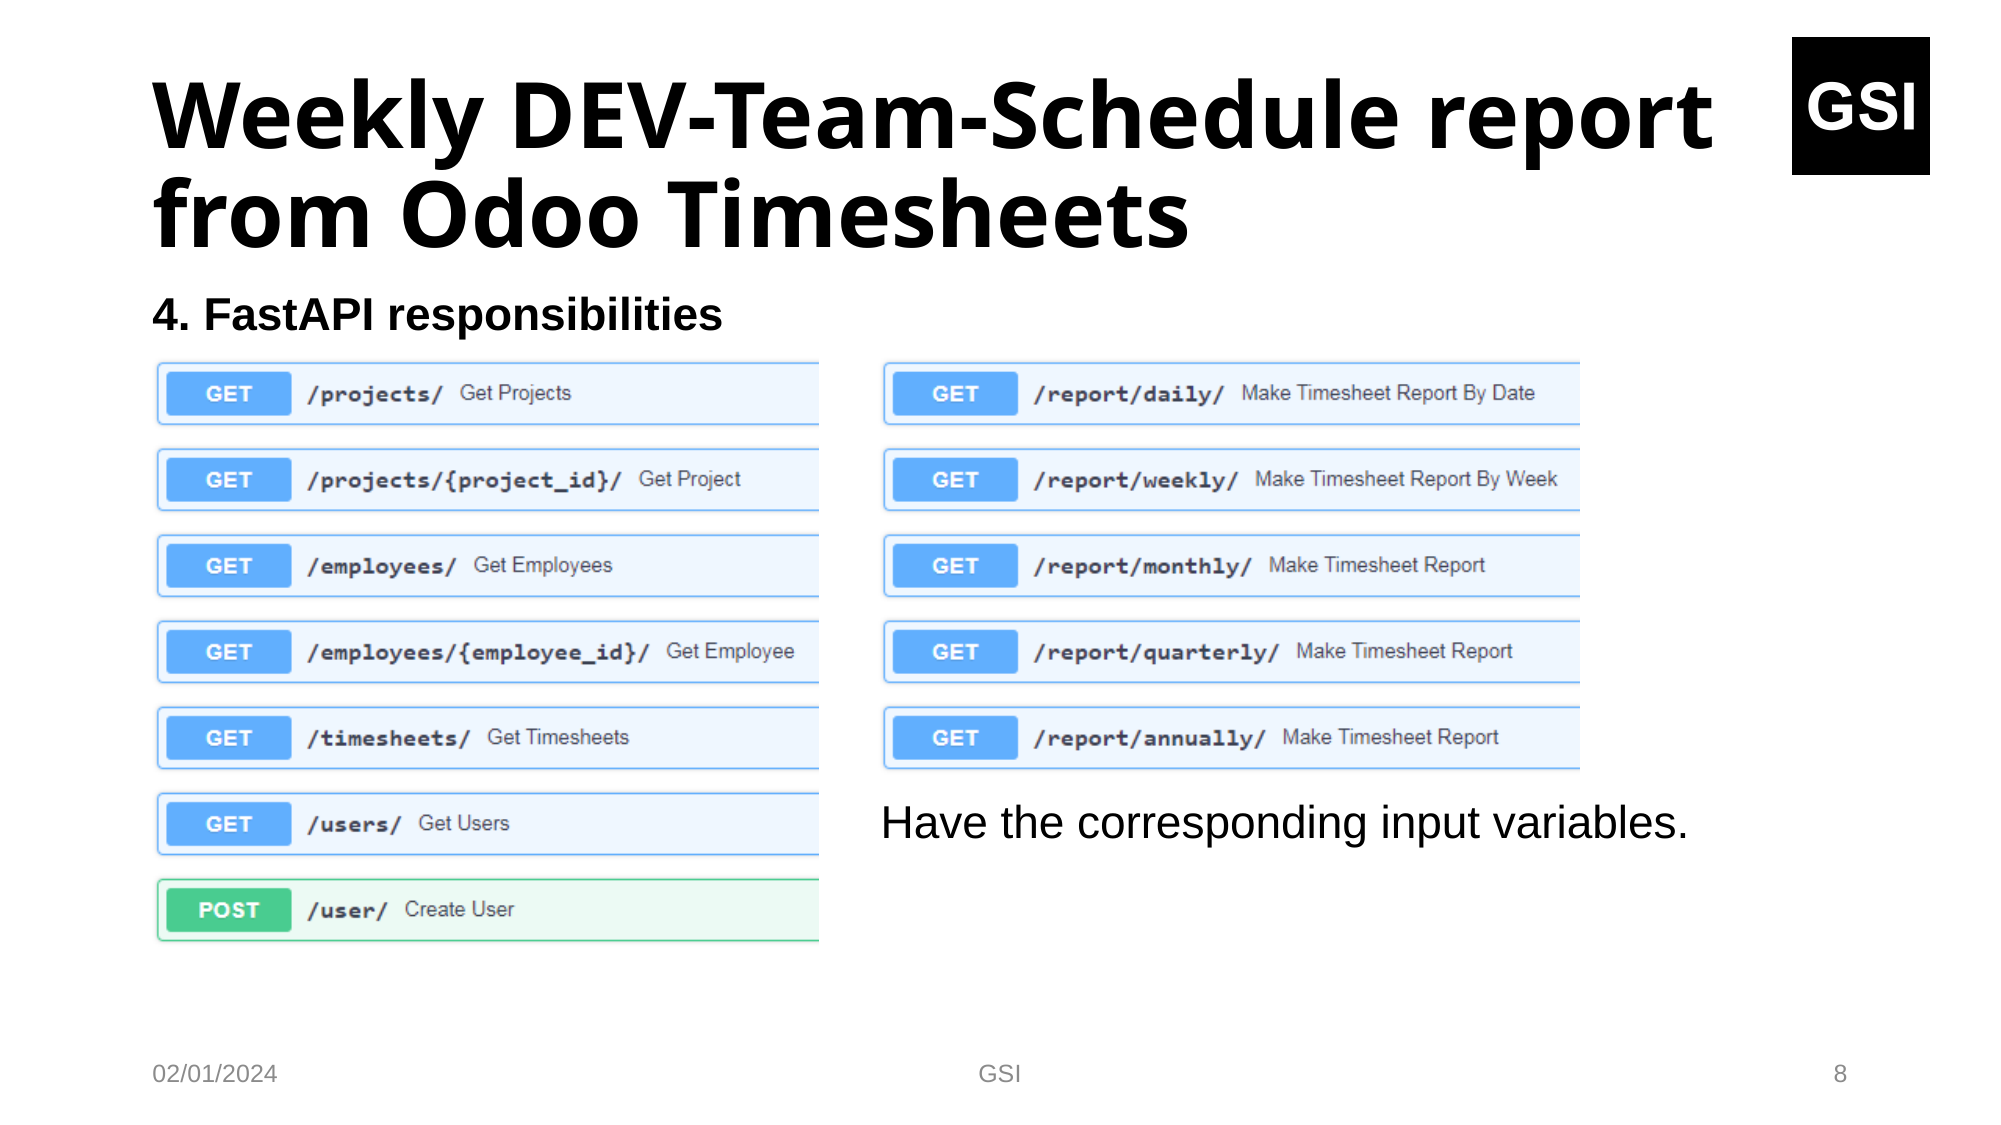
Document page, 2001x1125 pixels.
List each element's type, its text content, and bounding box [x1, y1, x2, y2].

slide_number 8 [1412, 1042, 1863, 1103]
text_box Have the corresponding input variables. [865, 784, 1898, 855]
title Weekly DEV-Team-Schedule report from Odoo Timesheets [137, 59, 1863, 278]
text_box 4. FastAPI responsibilities [137, 277, 852, 348]
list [137, 347, 819, 951]
picture [1792, 37, 1930, 175]
footer GSI [662, 1042, 1338, 1103]
picture [865, 347, 1580, 785]
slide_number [137, 1042, 588, 1103]
